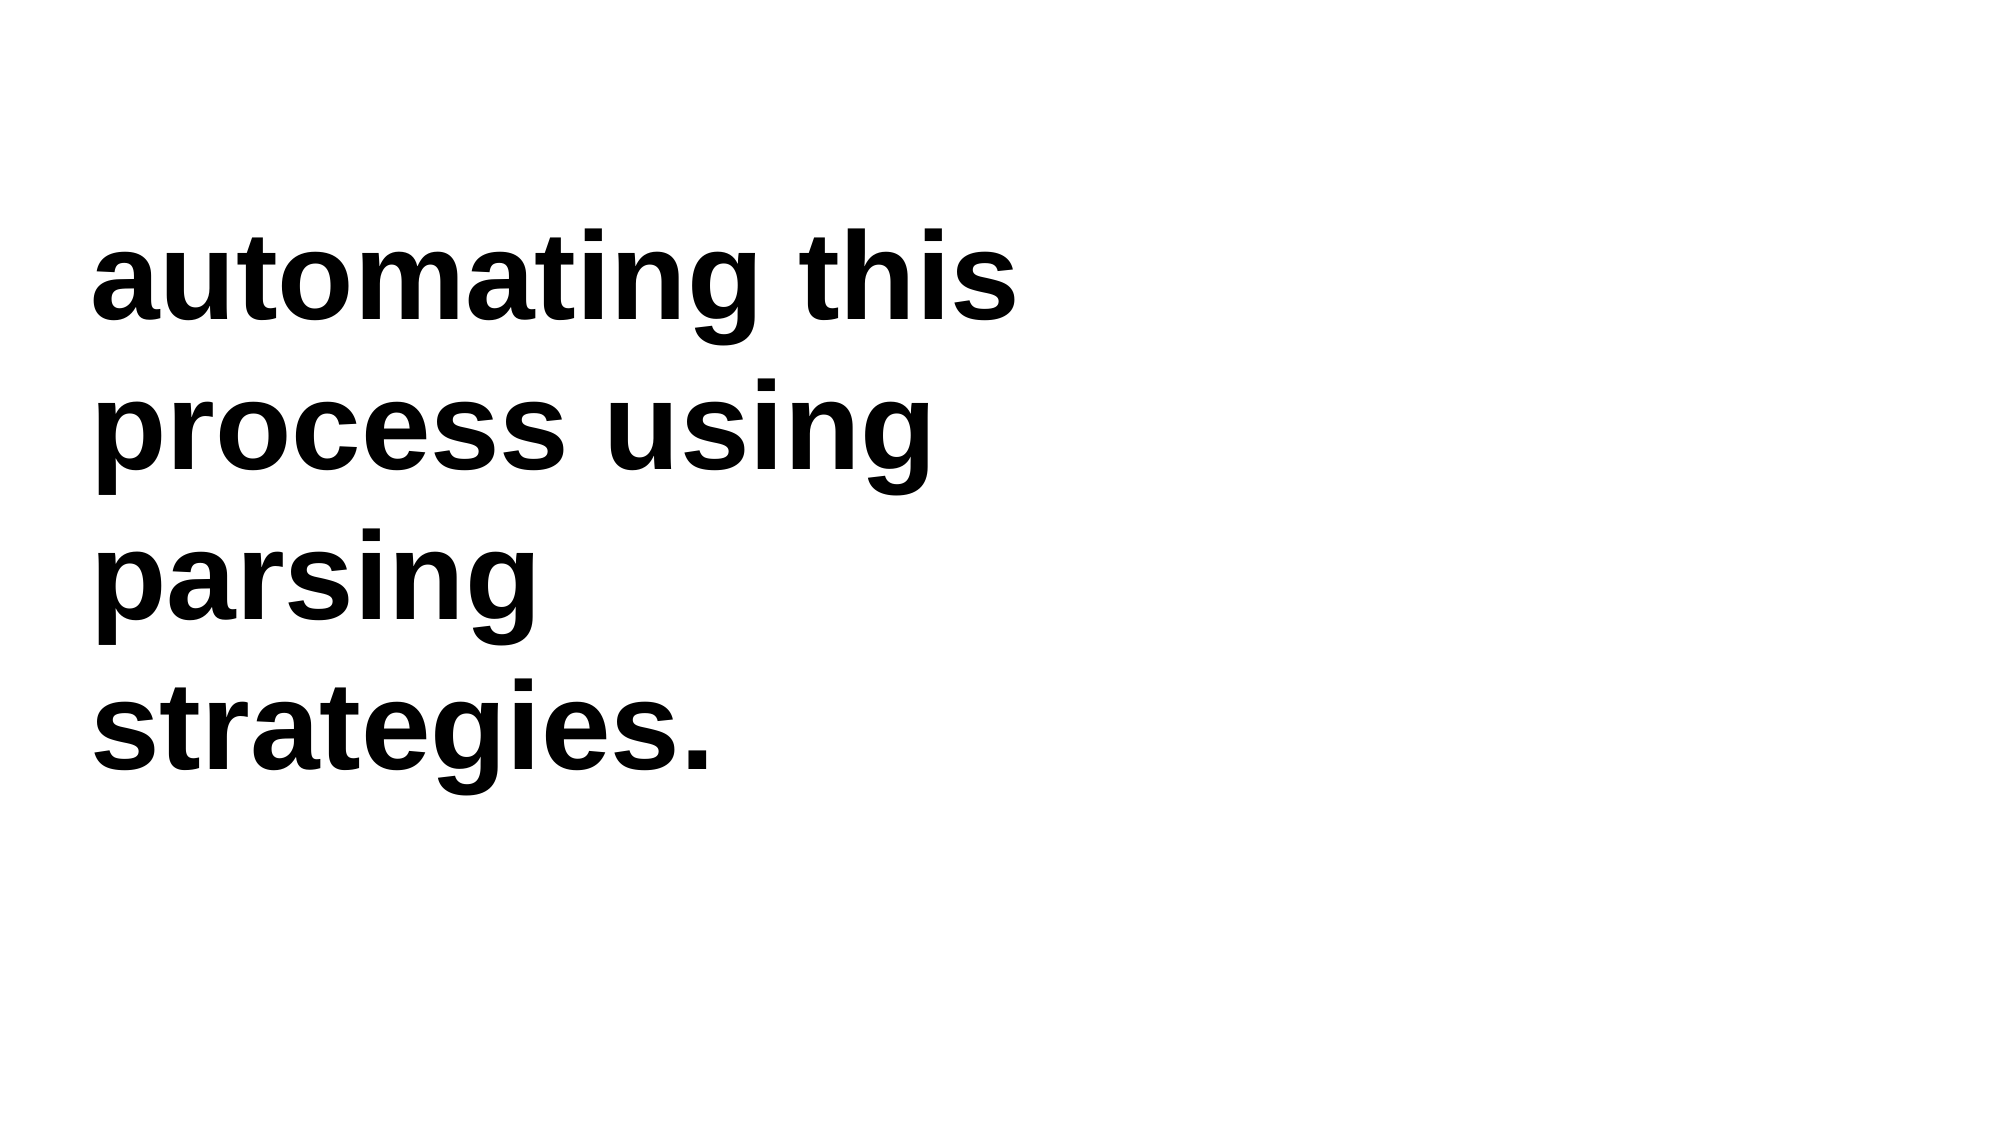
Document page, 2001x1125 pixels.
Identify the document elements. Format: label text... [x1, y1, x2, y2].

text_box automating this process using parsing strategies. [75, 187, 1100, 803]
